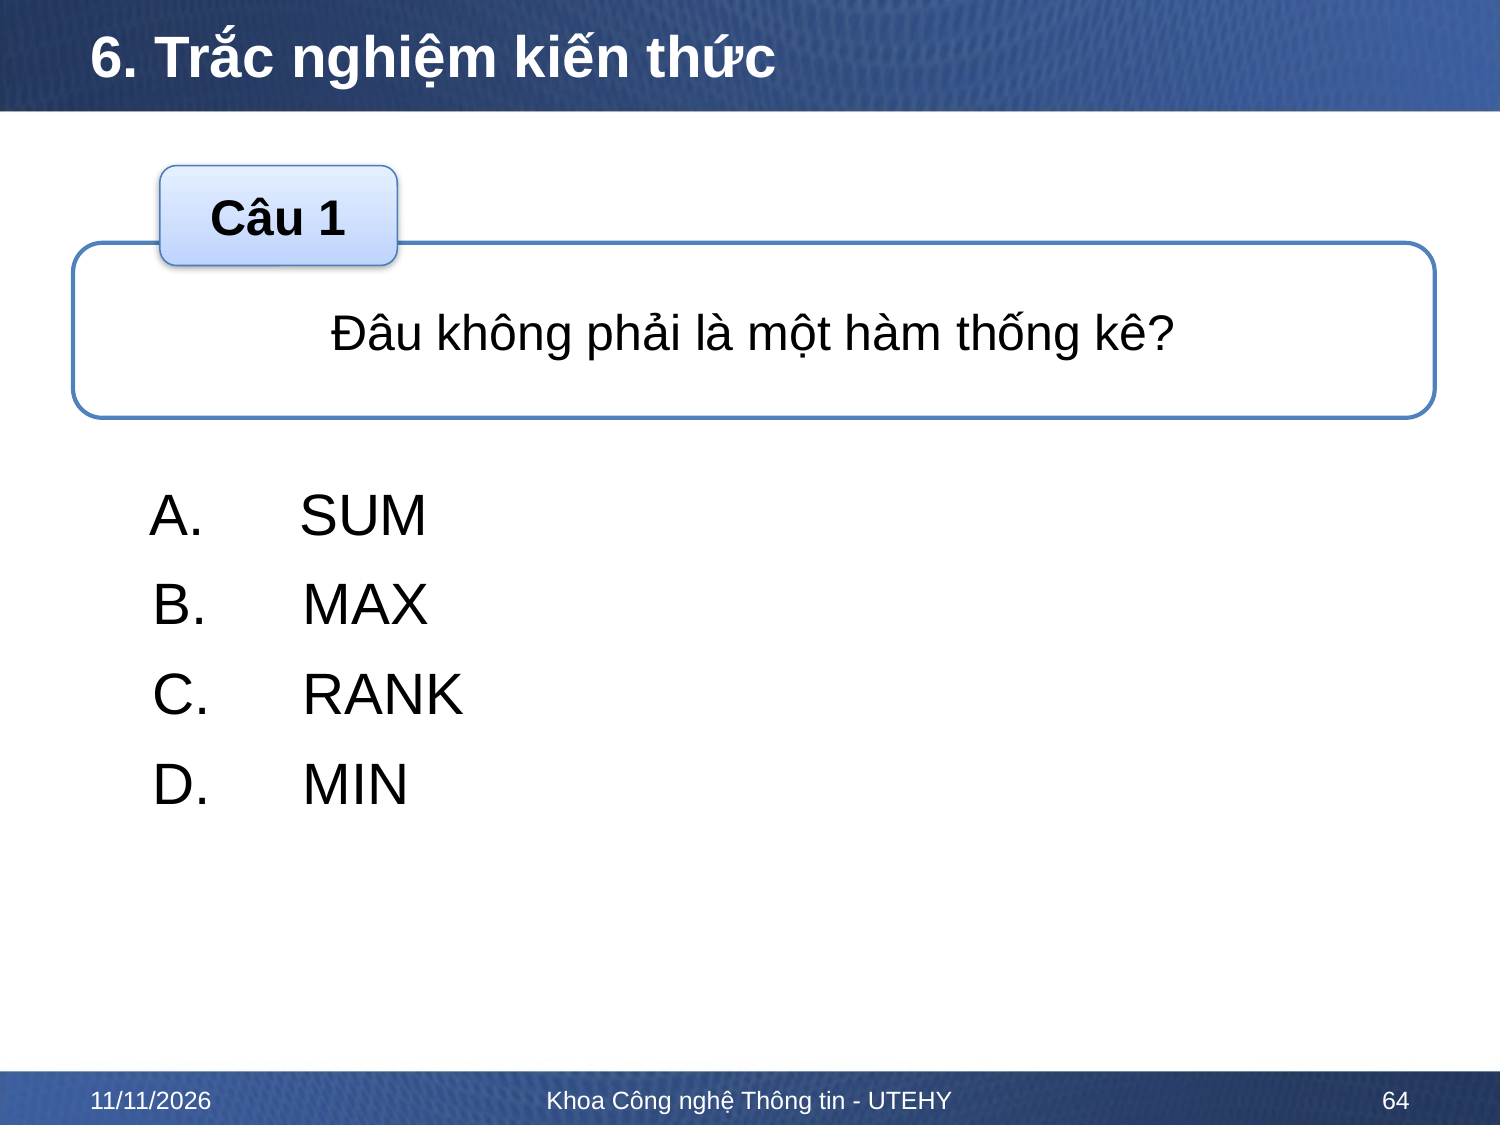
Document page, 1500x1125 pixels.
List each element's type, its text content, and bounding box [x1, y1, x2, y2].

slide_number 64 [1074, 1069, 1425, 1125]
picture [0, 0, 1500, 1125]
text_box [134, 469, 1370, 826]
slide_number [75, 1069, 425, 1125]
footer Khoa Công nghệ Thông tin - UTEHY [512, 1069, 988, 1125]
title 6. Trắc nghiệm kiến thức [75, 4, 1425, 105]
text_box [72, 165, 1435, 418]
